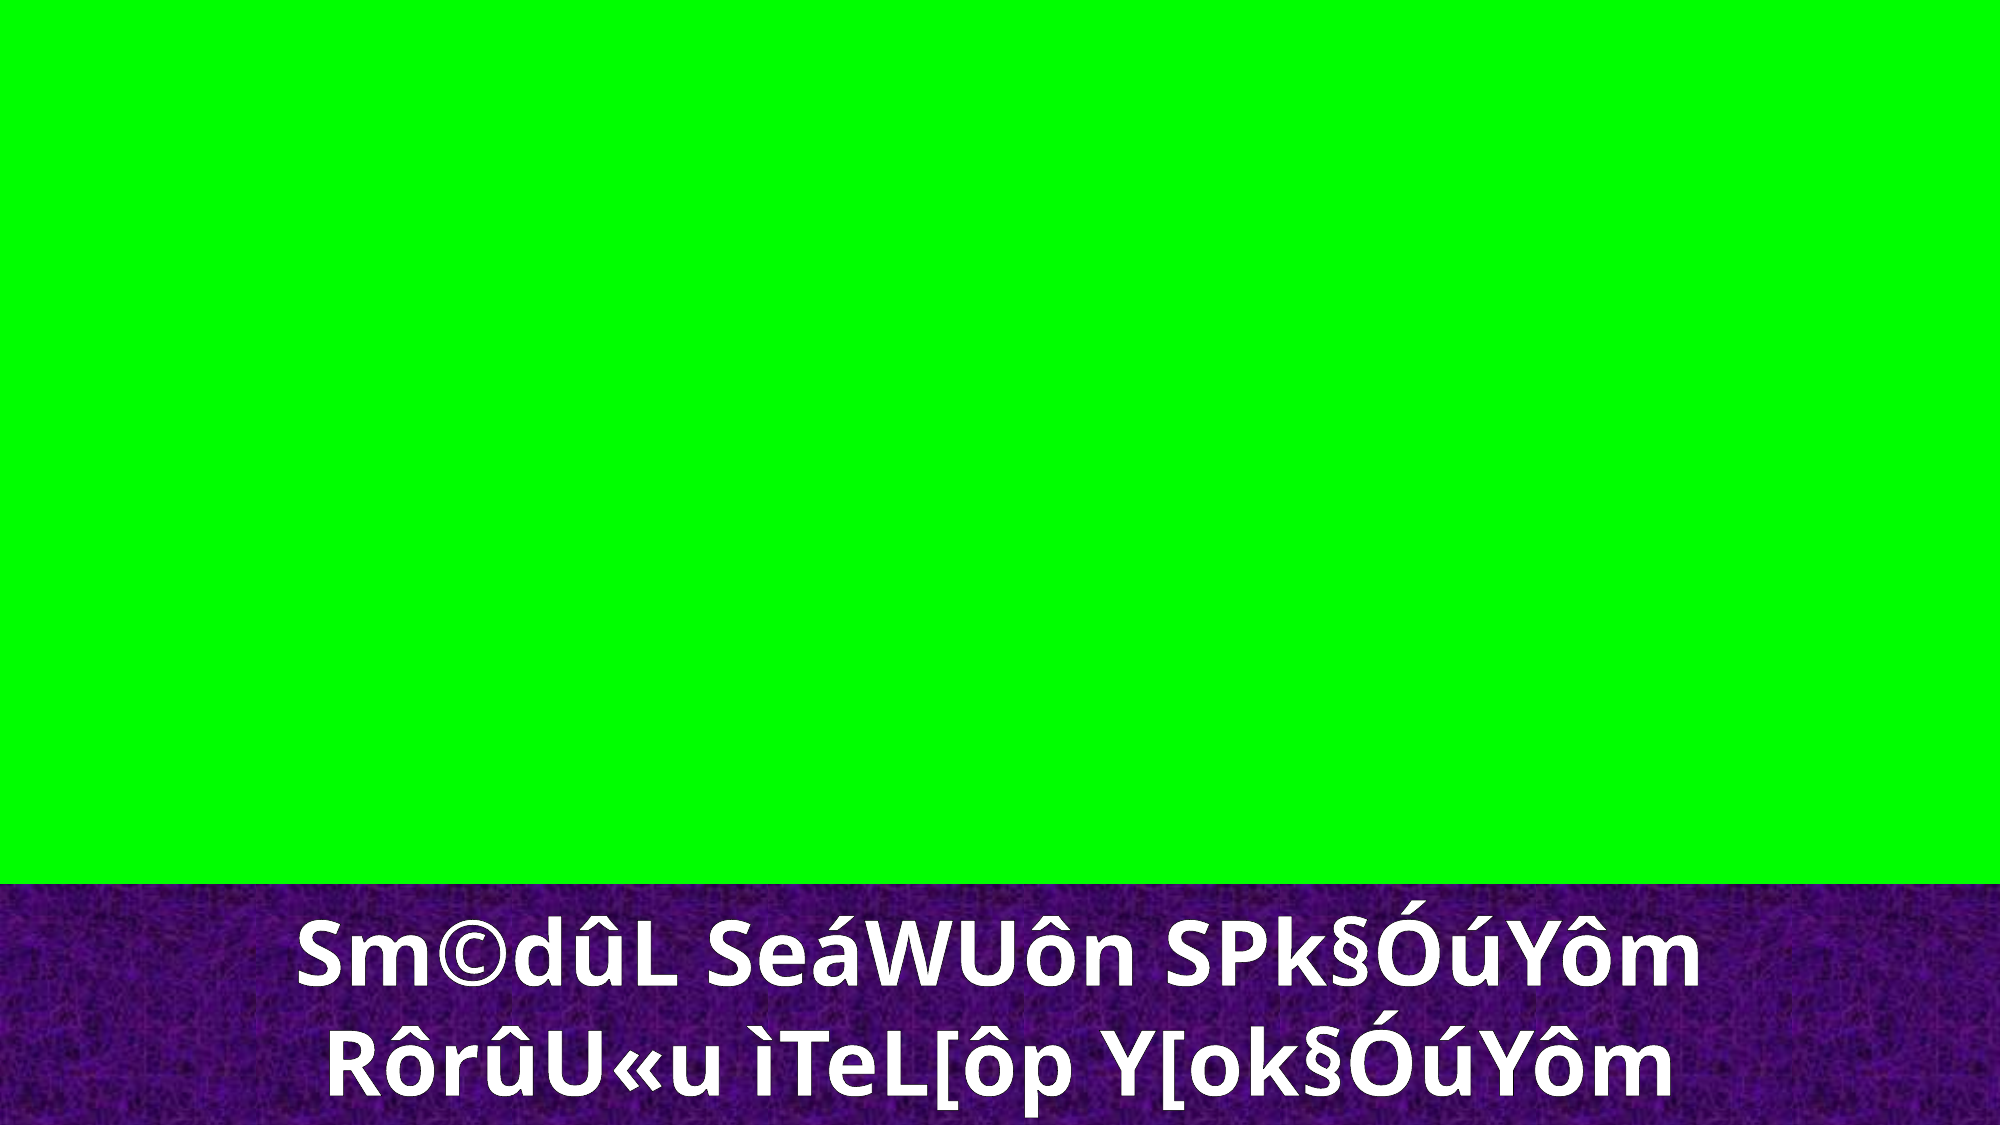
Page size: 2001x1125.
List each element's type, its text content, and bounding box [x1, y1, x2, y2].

text_box Sm©dûL SeáWUôn SPk§ÓúYôm RôrûU«u ìTeL[ôp Y[ok§ÓúYôm [0, 886, 2000, 1122]
